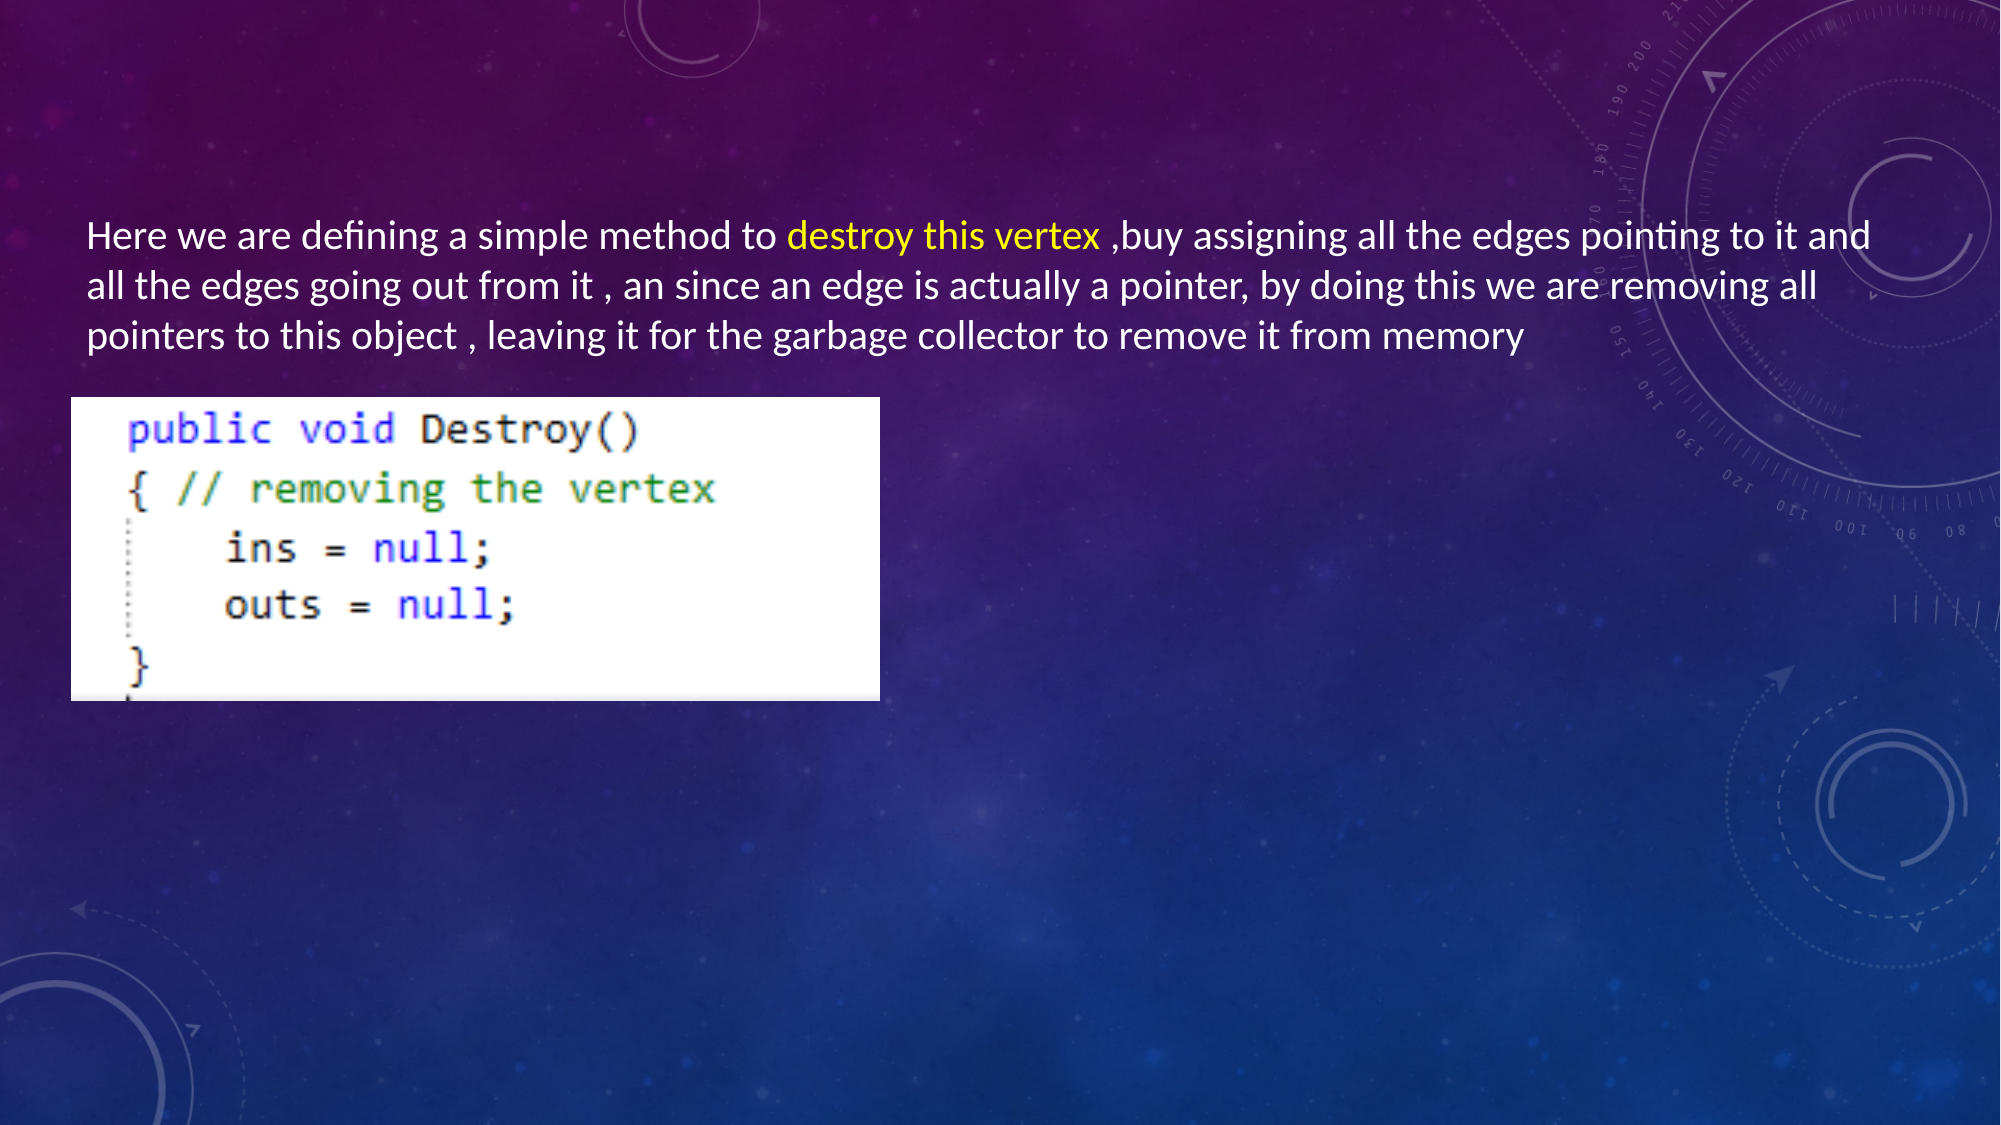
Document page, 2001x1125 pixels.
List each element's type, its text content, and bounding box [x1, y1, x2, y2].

text_box Here we are defining a simple method to destroy this vertex ,buy assigning all the edges pointing to it and all the edges going out from it , an since an edge is actually a pointer, by doing this we are removing all pointers to this object , leaving it for the garbage collector to remove it from memory [71, 200, 1916, 416]
picture [0, 0, 2001, 1125]
